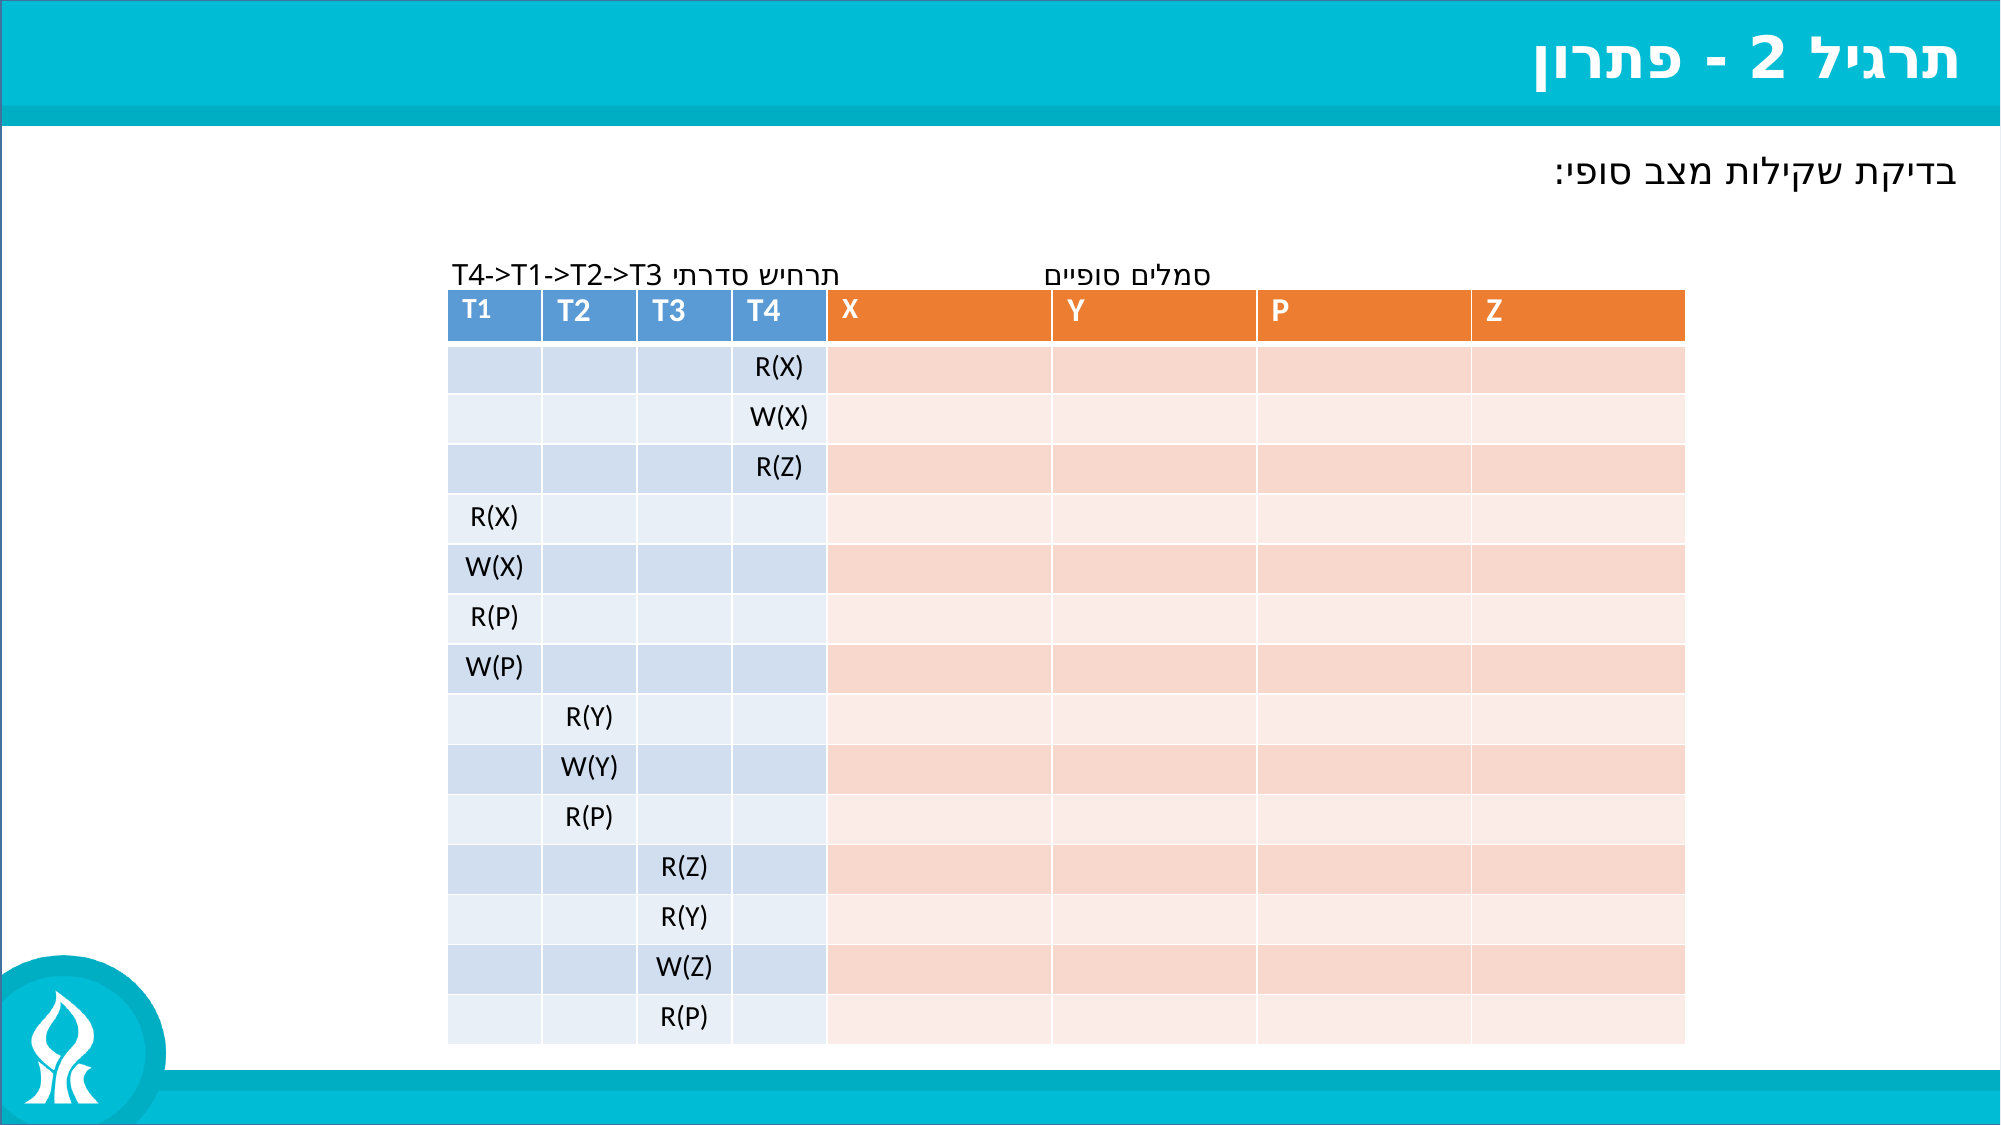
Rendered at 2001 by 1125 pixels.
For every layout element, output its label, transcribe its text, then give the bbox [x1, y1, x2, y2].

table_cell [828, 495, 1051, 543]
table_cell [1053, 445, 1256, 493]
table_cell [733, 545, 826, 593]
table_cell [1258, 495, 1471, 543]
table_header P [1258, 290, 1471, 341]
table_cell [828, 645, 1051, 693]
table_cell [543, 545, 636, 593]
table_cell [448, 795, 541, 844]
table_cell [543, 995, 636, 1044]
table_cell [638, 595, 731, 643]
table_cell W(X) [448, 545, 541, 593]
text_box תרגיל 2 - פתרון [1516, 12, 1978, 98]
table_cell [1472, 347, 1685, 393]
table_cell [638, 347, 731, 393]
table_cell [638, 545, 731, 593]
table_cell [1053, 595, 1256, 643]
table_cell [1258, 395, 1471, 443]
table_cell [828, 545, 1051, 593]
table_cell [638, 645, 731, 693]
table_cell [1472, 745, 1685, 794]
text_box סמלים סופיים [909, 231, 1346, 299]
table_cell R(P) [543, 795, 636, 844]
table_cell [828, 395, 1051, 443]
table_header Z [1472, 290, 1685, 341]
table_cell [638, 445, 731, 493]
table_cell [1472, 895, 1685, 944]
table_cell W(Z) [638, 945, 731, 994]
table_cell [1472, 845, 1685, 894]
table_cell [733, 895, 826, 944]
text_box בדיקת שקילות מצב סופי: [90, 116, 1973, 200]
table_cell R(Z) [733, 445, 826, 493]
table_cell [1053, 545, 1256, 593]
table_cell [1053, 995, 1256, 1044]
table_cell [828, 745, 1051, 794]
table_cell [448, 995, 541, 1044]
table_cell [828, 347, 1051, 393]
table_cell [1053, 347, 1256, 393]
table_cell [1053, 895, 1256, 944]
table_cell [733, 945, 826, 994]
table_cell [638, 795, 731, 844]
table_cell [828, 595, 1051, 643]
table_cell [1053, 795, 1256, 844]
text_box תרחיש סדרתי T4->T1->T2->T3 [419, 231, 856, 299]
table_cell [543, 645, 636, 693]
table_cell [1258, 695, 1471, 744]
table_cell [448, 895, 541, 944]
table_cell [1053, 645, 1256, 693]
picture [0, 0, 2001, 1125]
table_cell R(Y) [543, 695, 636, 744]
table_cell [733, 795, 826, 844]
table_cell [543, 395, 636, 443]
table_cell [1472, 595, 1685, 643]
table_cell R(P) [638, 995, 731, 1044]
table_cell [448, 347, 541, 393]
table_cell [1053, 395, 1256, 443]
table_cell [828, 795, 1051, 844]
table_cell [1258, 745, 1471, 794]
table_cell [638, 695, 731, 744]
table_cell [733, 745, 826, 794]
table_header T4 [733, 299, 826, 341]
table_cell [1472, 495, 1685, 543]
table_cell [828, 995, 1051, 1044]
table_cell [638, 395, 731, 443]
table_cell [448, 395, 541, 443]
table_header X [828, 290, 1051, 341]
table_cell [733, 845, 826, 894]
table_cell [1258, 545, 1471, 593]
table_cell [1258, 995, 1471, 1044]
table_cell [828, 845, 1051, 894]
table_cell [1053, 845, 1256, 894]
table_cell W(P) [448, 645, 541, 693]
table_cell R(Z) [638, 845, 731, 894]
table_cell R(X) [448, 495, 541, 543]
table_cell [1258, 795, 1471, 844]
table_cell [828, 445, 1051, 493]
table_header Y [1053, 299, 1256, 341]
table_cell [1258, 895, 1471, 944]
table_cell [448, 695, 541, 744]
table_cell [1258, 595, 1471, 643]
table_cell [1053, 745, 1256, 794]
table_cell [828, 695, 1051, 744]
table_cell [1472, 545, 1685, 593]
table_cell [448, 745, 541, 794]
table_cell [1472, 395, 1685, 443]
table_cell [1472, 445, 1685, 493]
table_cell [1053, 495, 1256, 543]
table_cell [1258, 845, 1471, 894]
table_cell [828, 895, 1051, 944]
table_cell [828, 945, 1051, 994]
table_cell [1472, 945, 1685, 994]
table_cell [733, 645, 826, 693]
table_cell [1053, 945, 1256, 994]
table_cell [543, 347, 636, 393]
table_header T2 [543, 299, 636, 341]
table_cell W(Y) [543, 745, 636, 794]
table_cell [543, 945, 636, 994]
table_cell R(Y) [638, 895, 731, 944]
table_cell [448, 845, 541, 894]
table_cell [1258, 645, 1471, 693]
table_cell [543, 445, 636, 493]
table_cell [1053, 695, 1256, 744]
table_cell [1472, 795, 1685, 844]
table_cell [1472, 645, 1685, 693]
table_header T3 [638, 299, 731, 341]
table_cell [1258, 445, 1471, 493]
table_cell [638, 745, 731, 794]
table_cell [1472, 695, 1685, 744]
table_cell [1258, 347, 1471, 393]
table_cell W(X) [733, 395, 826, 443]
table_cell [543, 595, 636, 643]
table_cell [733, 495, 826, 543]
table_cell [733, 695, 826, 744]
table_cell [638, 495, 731, 543]
table_cell [543, 495, 636, 543]
table_cell [448, 445, 541, 493]
table_cell [733, 995, 826, 1044]
table_cell R(X) [733, 347, 826, 393]
table_header T1 [448, 299, 541, 341]
table_cell [1472, 995, 1685, 1044]
table_cell [543, 845, 636, 894]
table_cell [543, 895, 636, 944]
table_cell [448, 945, 541, 994]
table_cell [733, 595, 826, 643]
table_cell R(P) [448, 595, 541, 643]
table_cell [1258, 945, 1471, 994]
